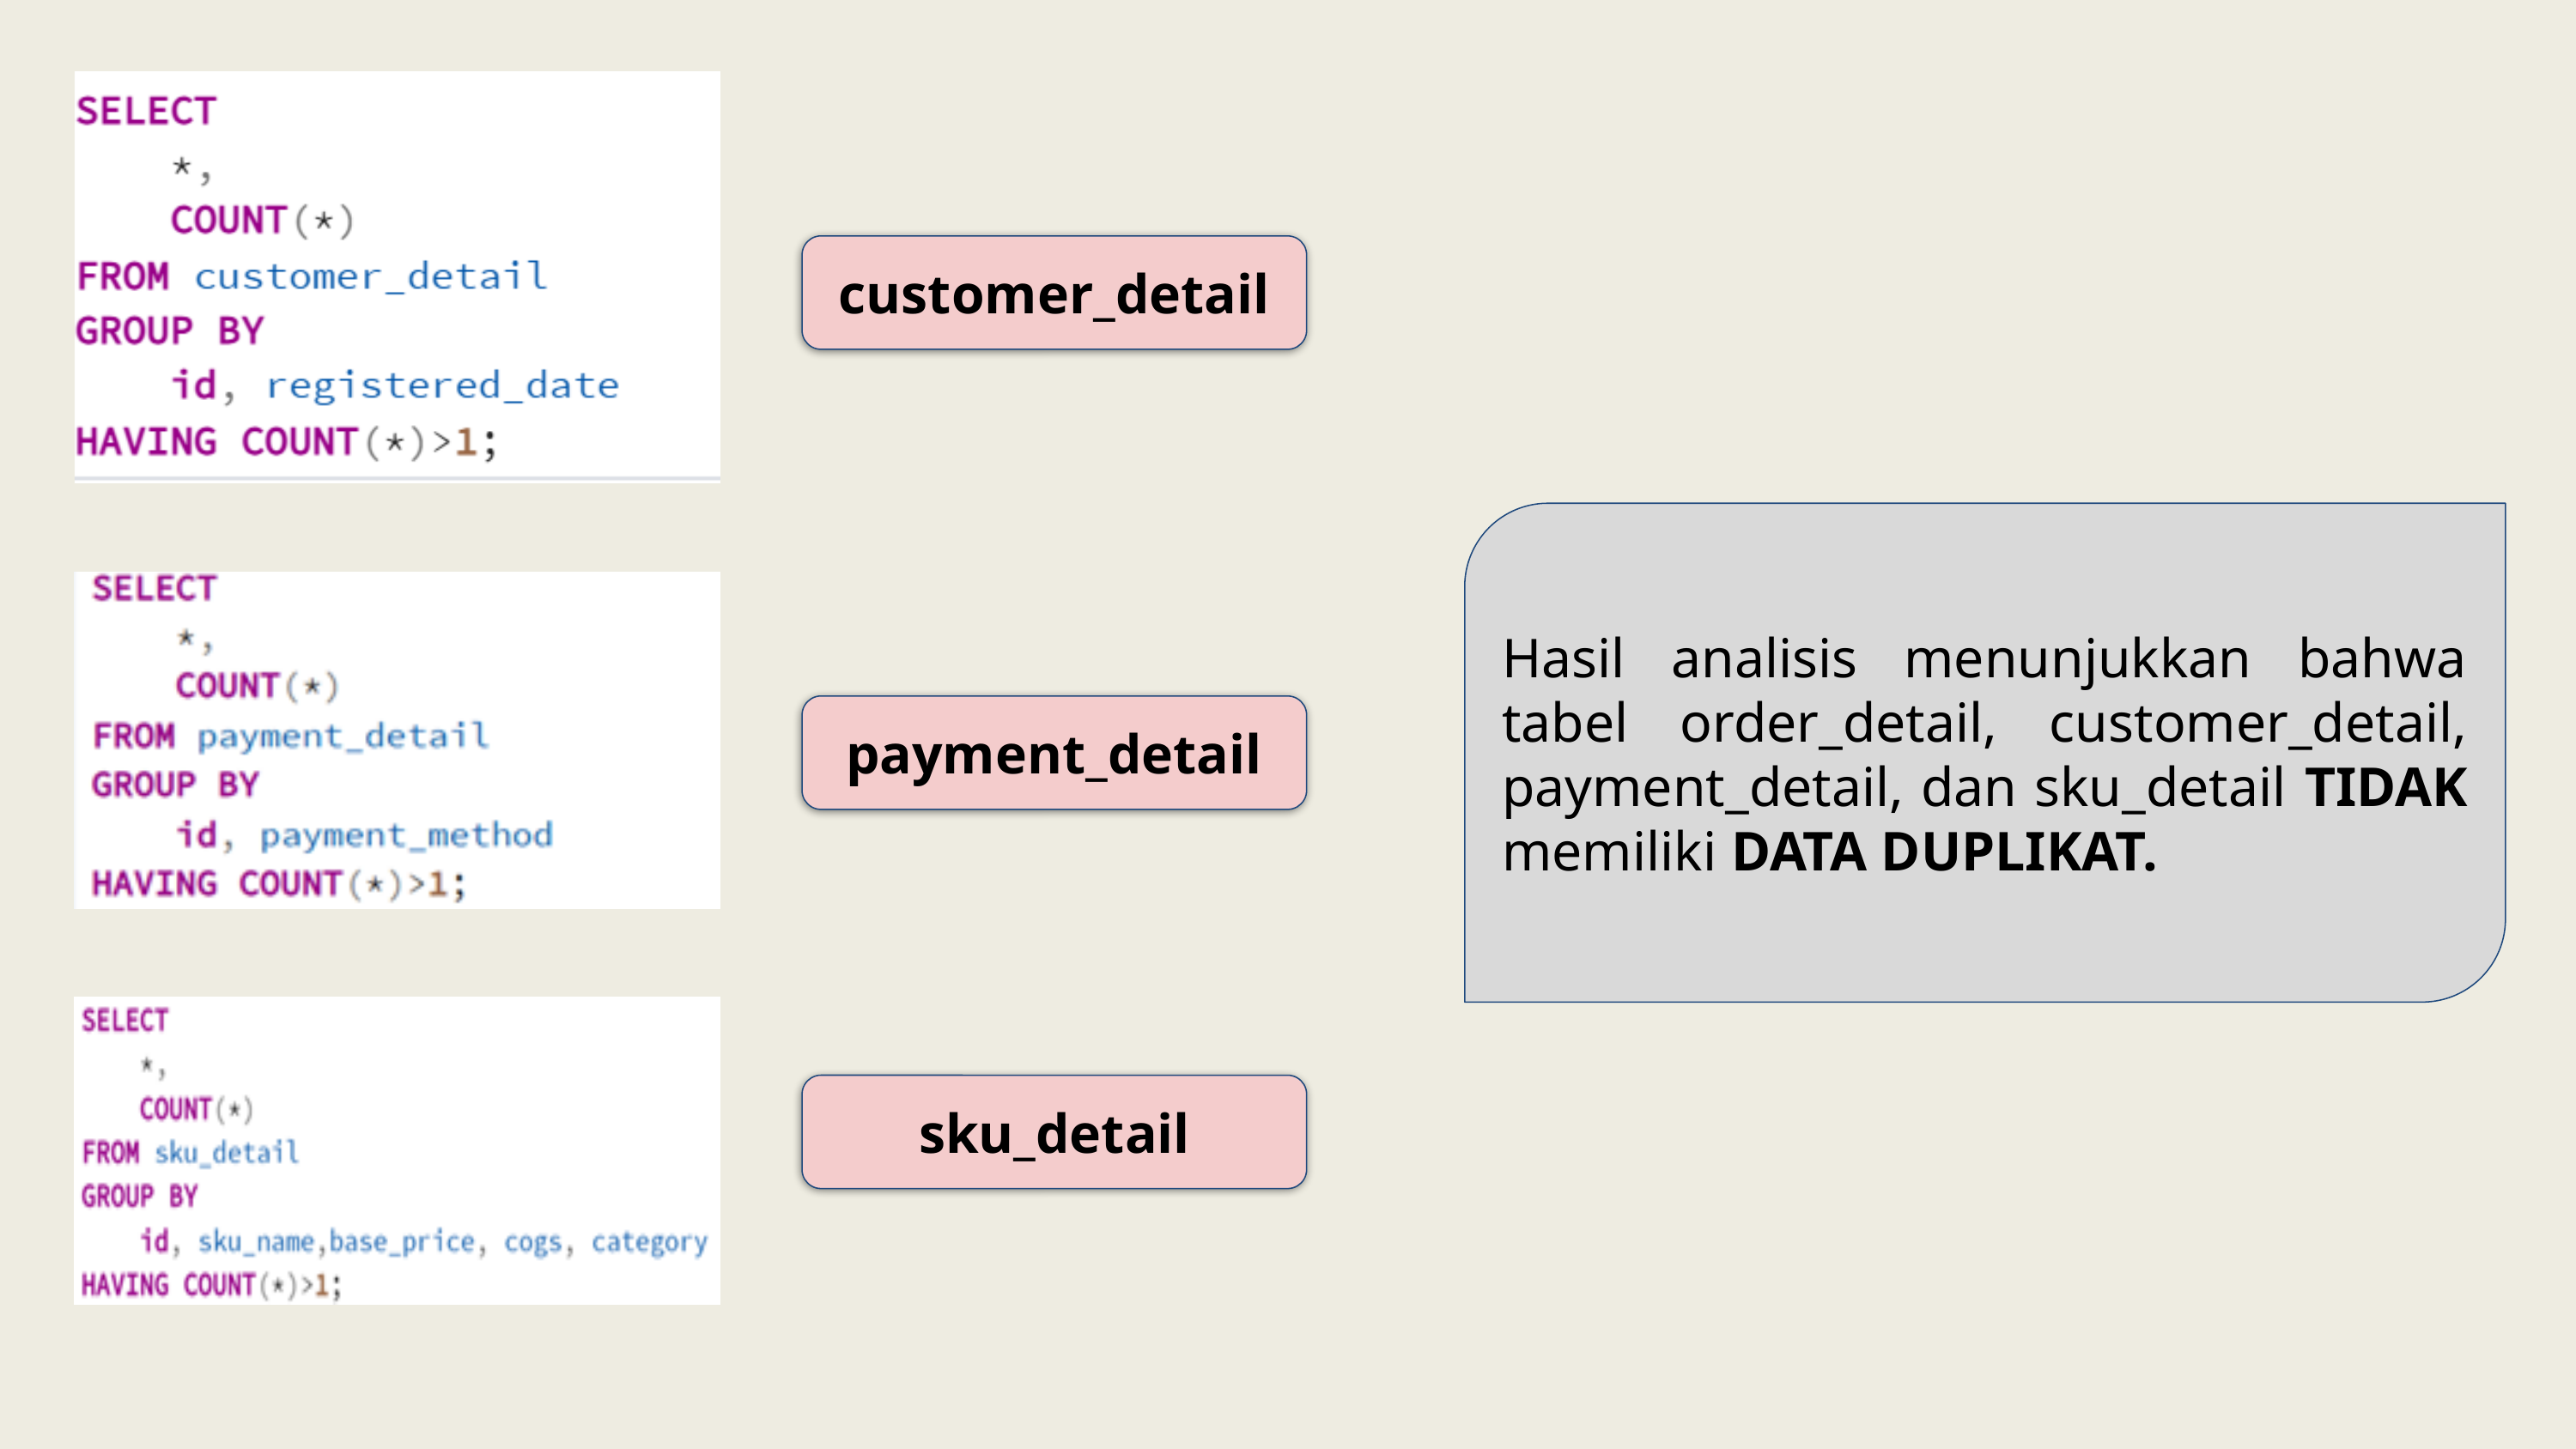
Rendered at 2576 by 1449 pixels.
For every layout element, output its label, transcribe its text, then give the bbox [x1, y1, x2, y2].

text_box Hasil analisis menunjukkan bahwa tabel order_detail, customer_detail, payment_detail, dan sku_detail TIDAK memiliki DATA DUPLIKAT. [1464, 503, 2506, 1003]
picture [74, 71, 721, 483]
picture [74, 571, 721, 909]
text_box payment_detail [802, 695, 1307, 809]
picture [74, 997, 721, 1306]
text_box sku_detail [802, 1075, 1307, 1189]
text_box customer_detail [802, 235, 1307, 349]
